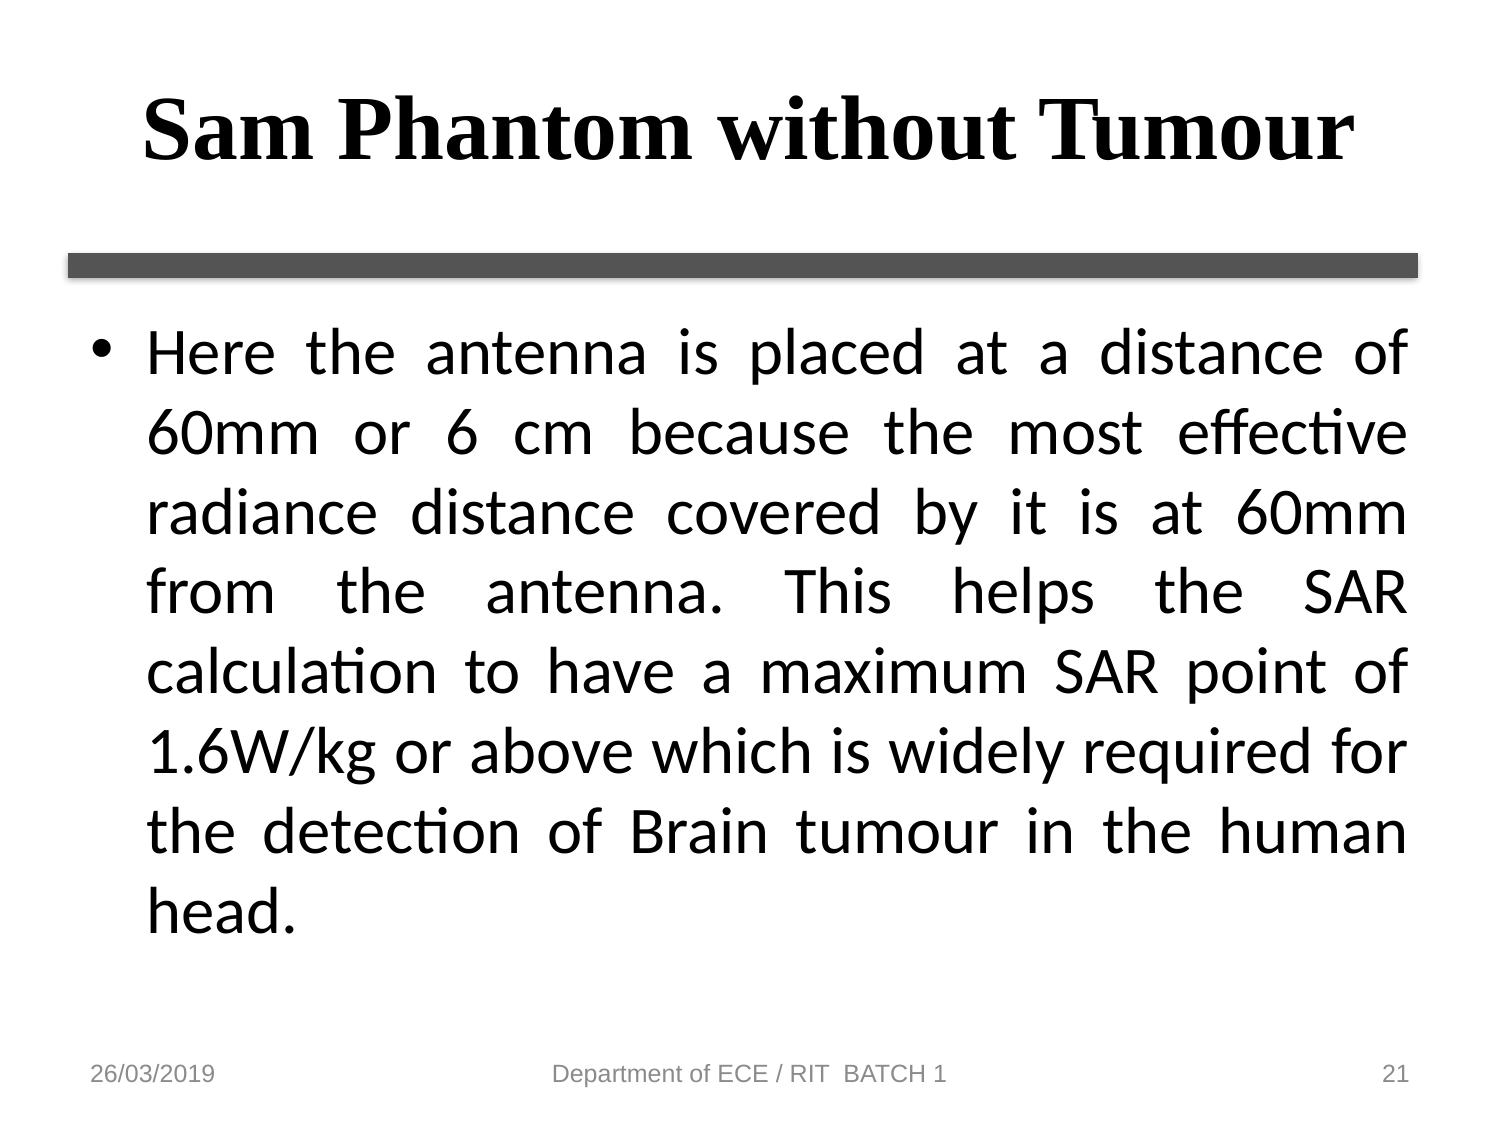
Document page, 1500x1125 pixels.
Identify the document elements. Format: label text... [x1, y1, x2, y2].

text_box [68, 253, 1419, 279]
list Here the antenna is placed at a distance of 60mm or 6 cm because the most effective radiance distance covered by it is at 60mm from the antenna. This helps the SAR calculation to have a maximum SAR point of 1.6W/kg or above which is widely required for the detection of Brain tumour in the human head. [74, 299, 1426, 1006]
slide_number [75, 1042, 425, 1103]
title Sam Phantom without Tumour [74, 44, 1426, 201]
footer Department of ECE / RIT BATCH 1 [512, 1042, 988, 1103]
slide_number 21 [1074, 1042, 1425, 1103]
